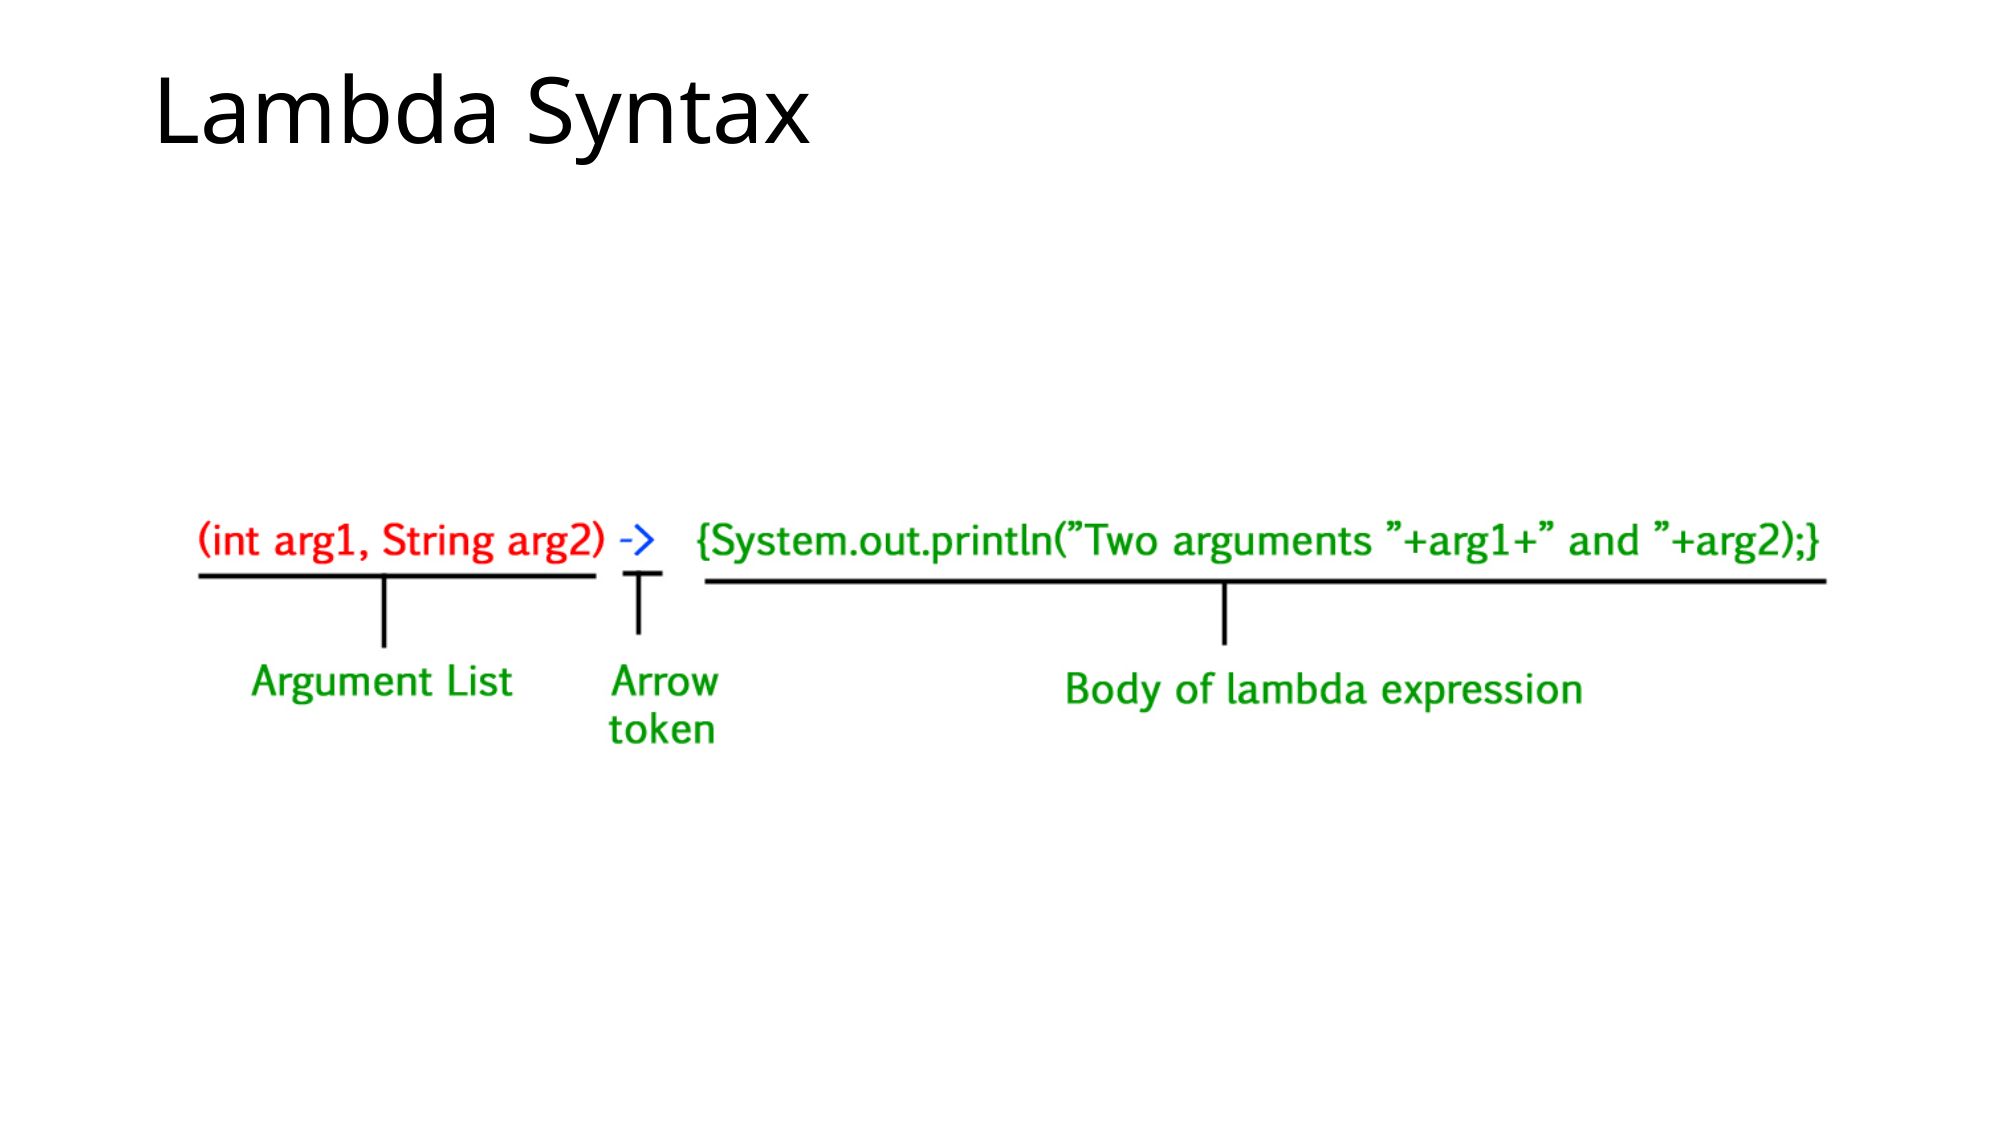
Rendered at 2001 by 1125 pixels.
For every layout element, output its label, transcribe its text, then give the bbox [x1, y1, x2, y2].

title Lambda Syntax [137, 59, 1863, 278]
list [137, 435, 1863, 878]
